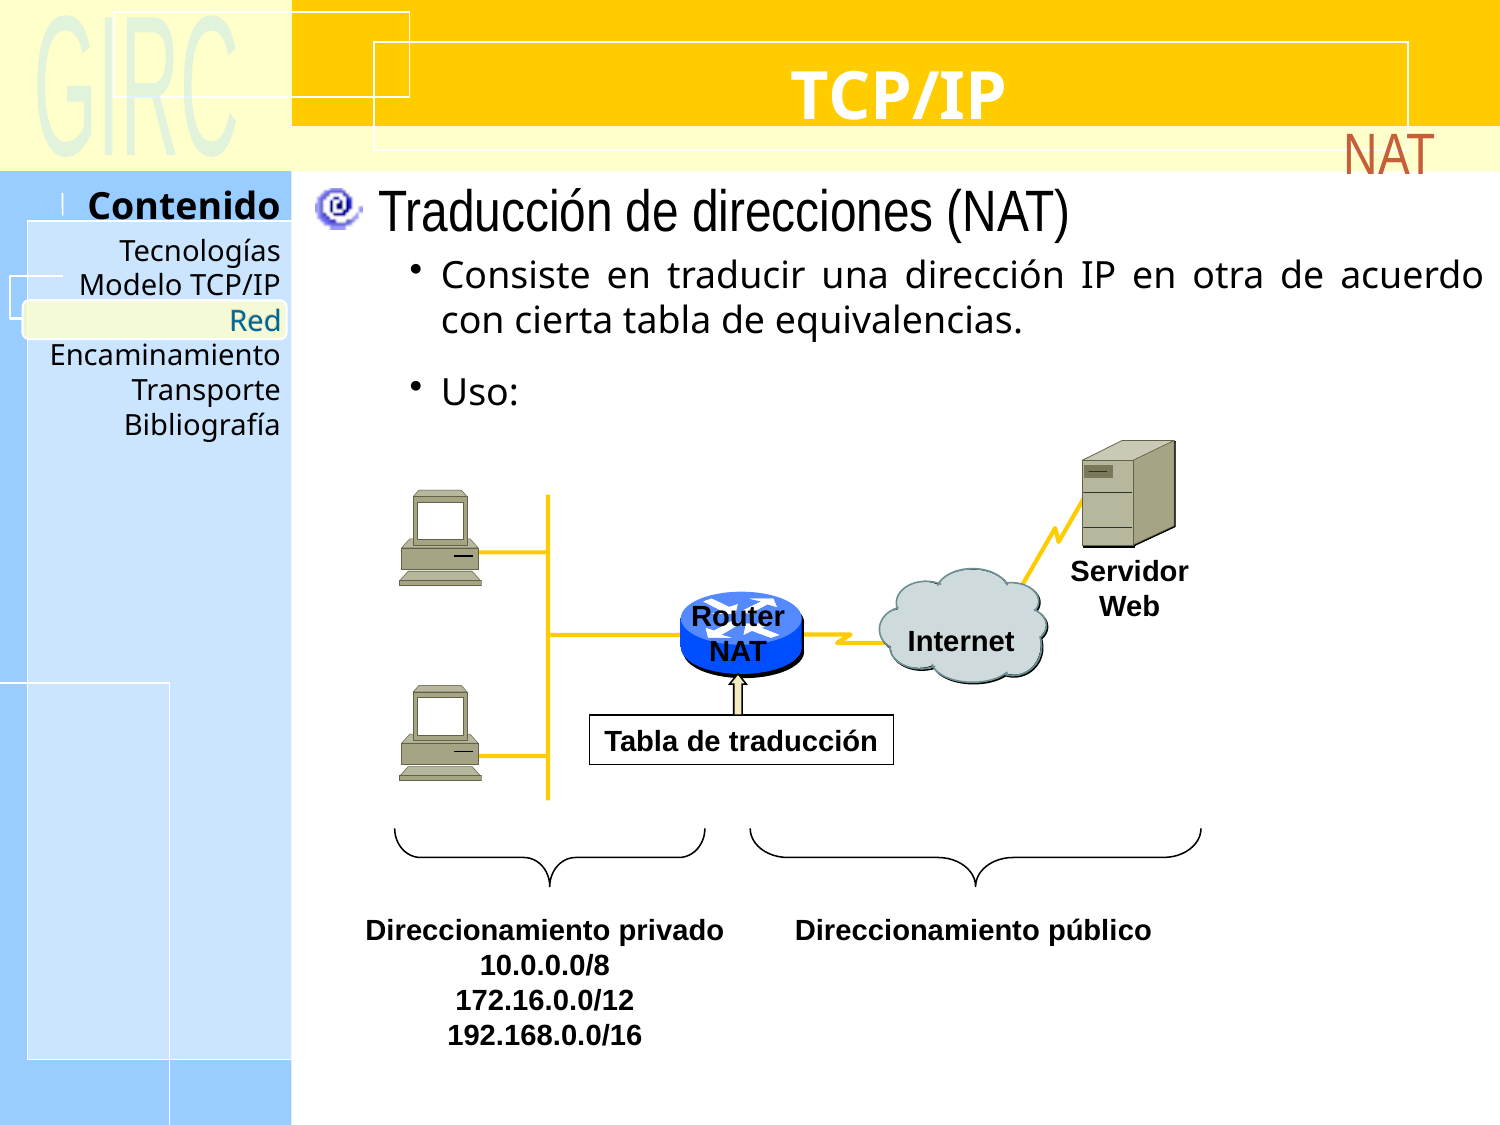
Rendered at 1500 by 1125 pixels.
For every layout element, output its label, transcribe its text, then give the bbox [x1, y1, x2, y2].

text_box Tabla de traducción [589, 715, 894, 765]
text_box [9, 276, 297, 345]
text_box Direccionamiento público [780, 903, 1167, 954]
picture [398, 489, 482, 586]
text_box [733, 697, 743, 716]
picture [315, 188, 363, 230]
text_box [1033, 505, 1076, 566]
text_box [394, 828, 705, 887]
text_box Traducción de direcciones (NAT) Consiste en traducir una dirección IP en otra de acuerdo con cierta tabla de equivalencias. Uso: [301, 173, 1500, 539]
text_box [750, 828, 1202, 887]
text_box Servidor Web [1055, 544, 1204, 630]
picture [878, 567, 1049, 685]
picture [1081, 439, 1177, 548]
picture [675, 587, 813, 689]
text_box NAT [387, 109, 1451, 194]
picture [398, 684, 482, 781]
text_box [817, 634, 873, 643]
text_box TCP/IP [311, 33, 1488, 153]
text_box Direccionamiento privado 10.0.0.0/8 172.16.0.0/12 192.168.0.0/16 [350, 903, 740, 1059]
